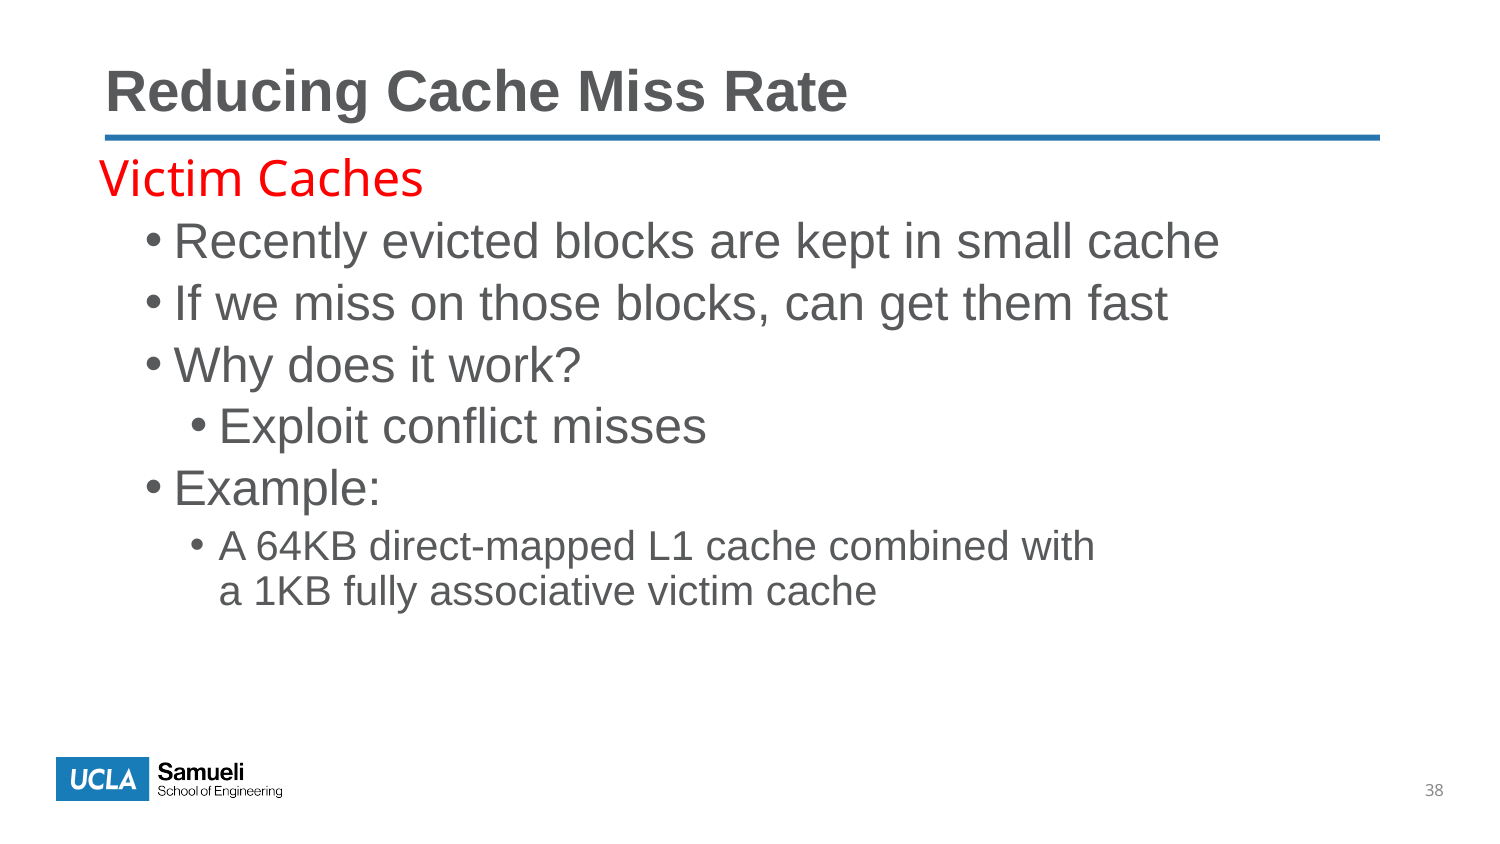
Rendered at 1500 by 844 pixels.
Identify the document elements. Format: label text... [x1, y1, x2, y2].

slide_number 38 [1425, 780, 1500, 840]
text_box Reducing Cache Miss Rate [104, 61, 1380, 125]
picture [56, 757, 282, 801]
text_box Victim Caches Recently evicted blocks are kept in small cache If we miss on those blocks, can get them fast Why does it work? Exploit conflict misses Example: A 64KB direct-mapped L1 cache combined with a 1KB fully associative victim cache [100, 153, 1354, 615]
